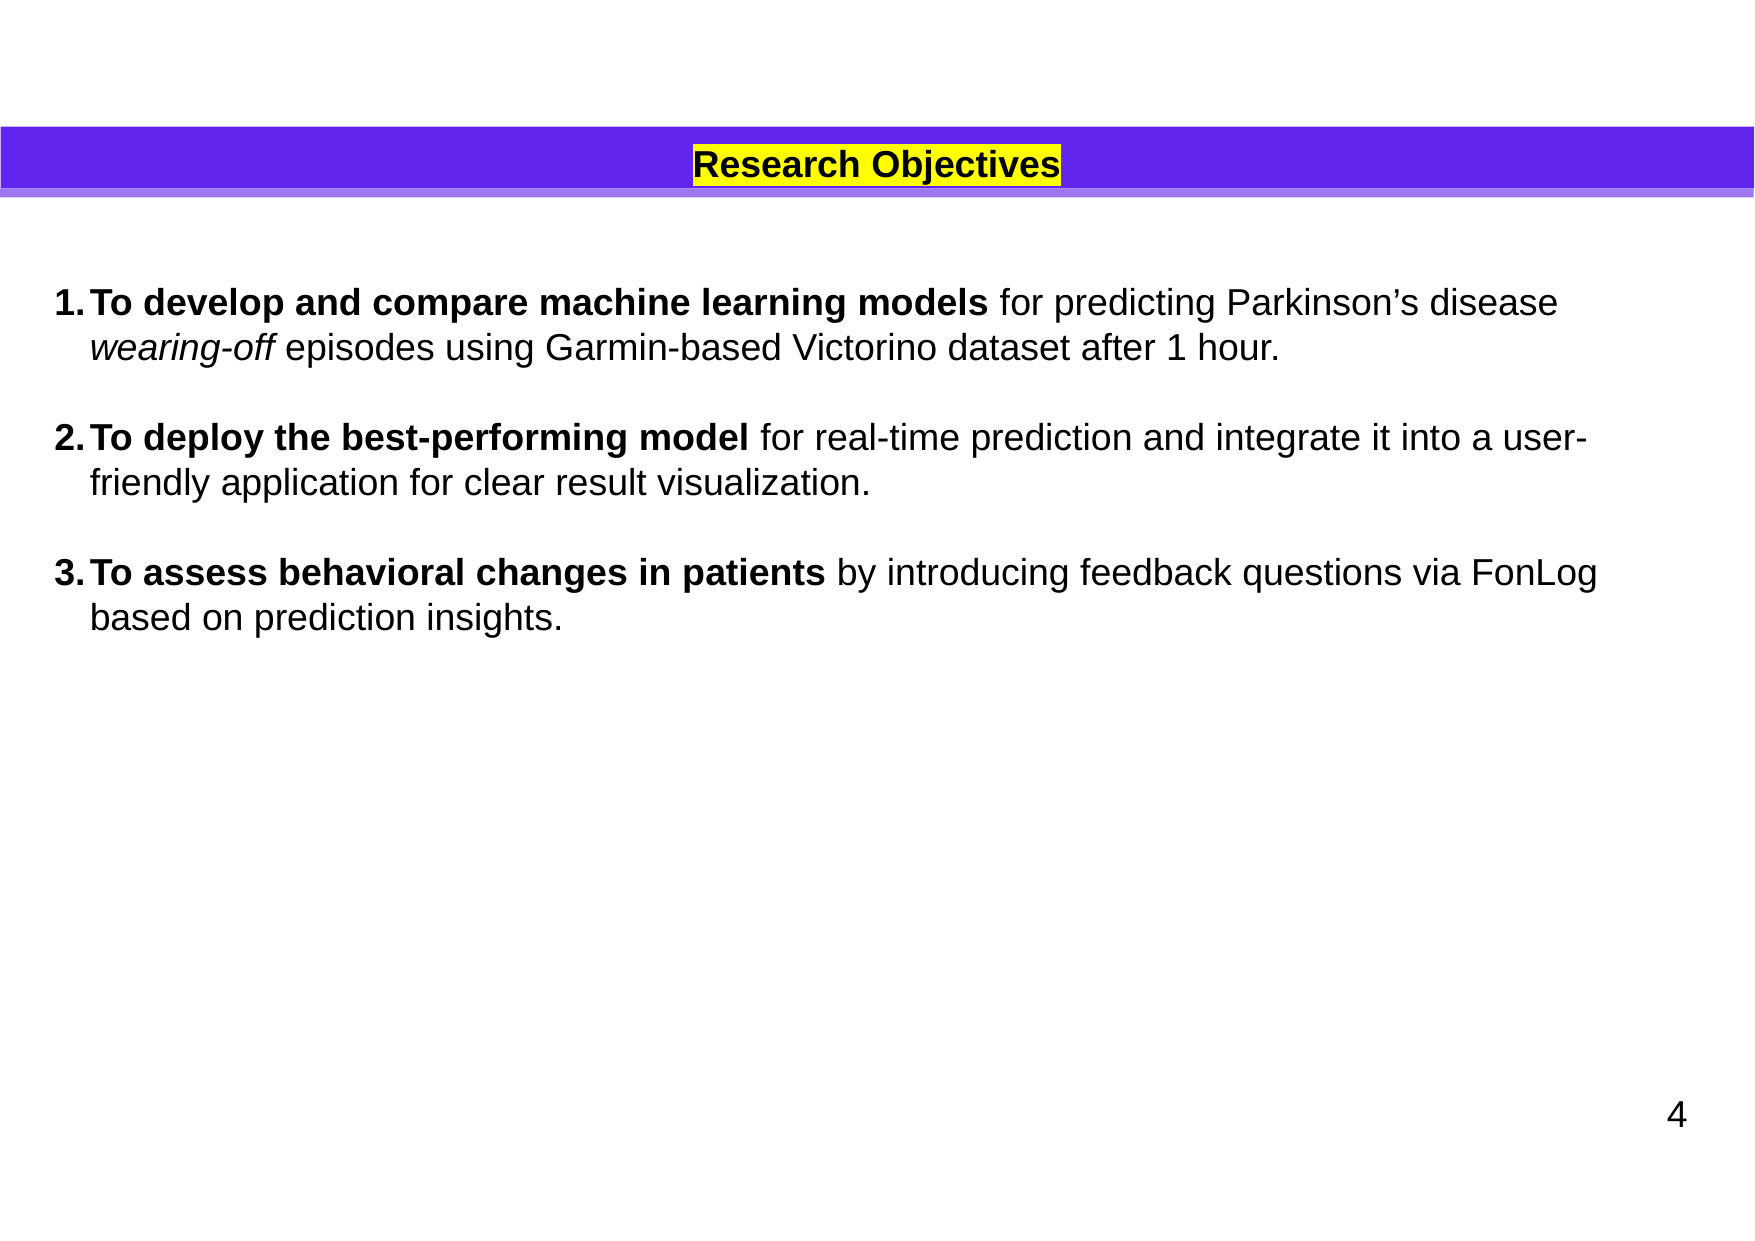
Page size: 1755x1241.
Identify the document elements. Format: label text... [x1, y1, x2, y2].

text_box 4 [1652, 1082, 1690, 1143]
text_box To develop and compare machine learning models for predicting Parkinson’s disease wearing-off episodes using Garmin-based Victorino dataset after 1 hour. To deploy the best-performing model for real-time prediction and integrate it into a user-friendly application for clear result visualization. To assess behavioral changes in patients by introducing feedback questions via FonLog based on prediction insights. [39, 270, 1702, 645]
text_box Research Objectives [678, 132, 1076, 193]
